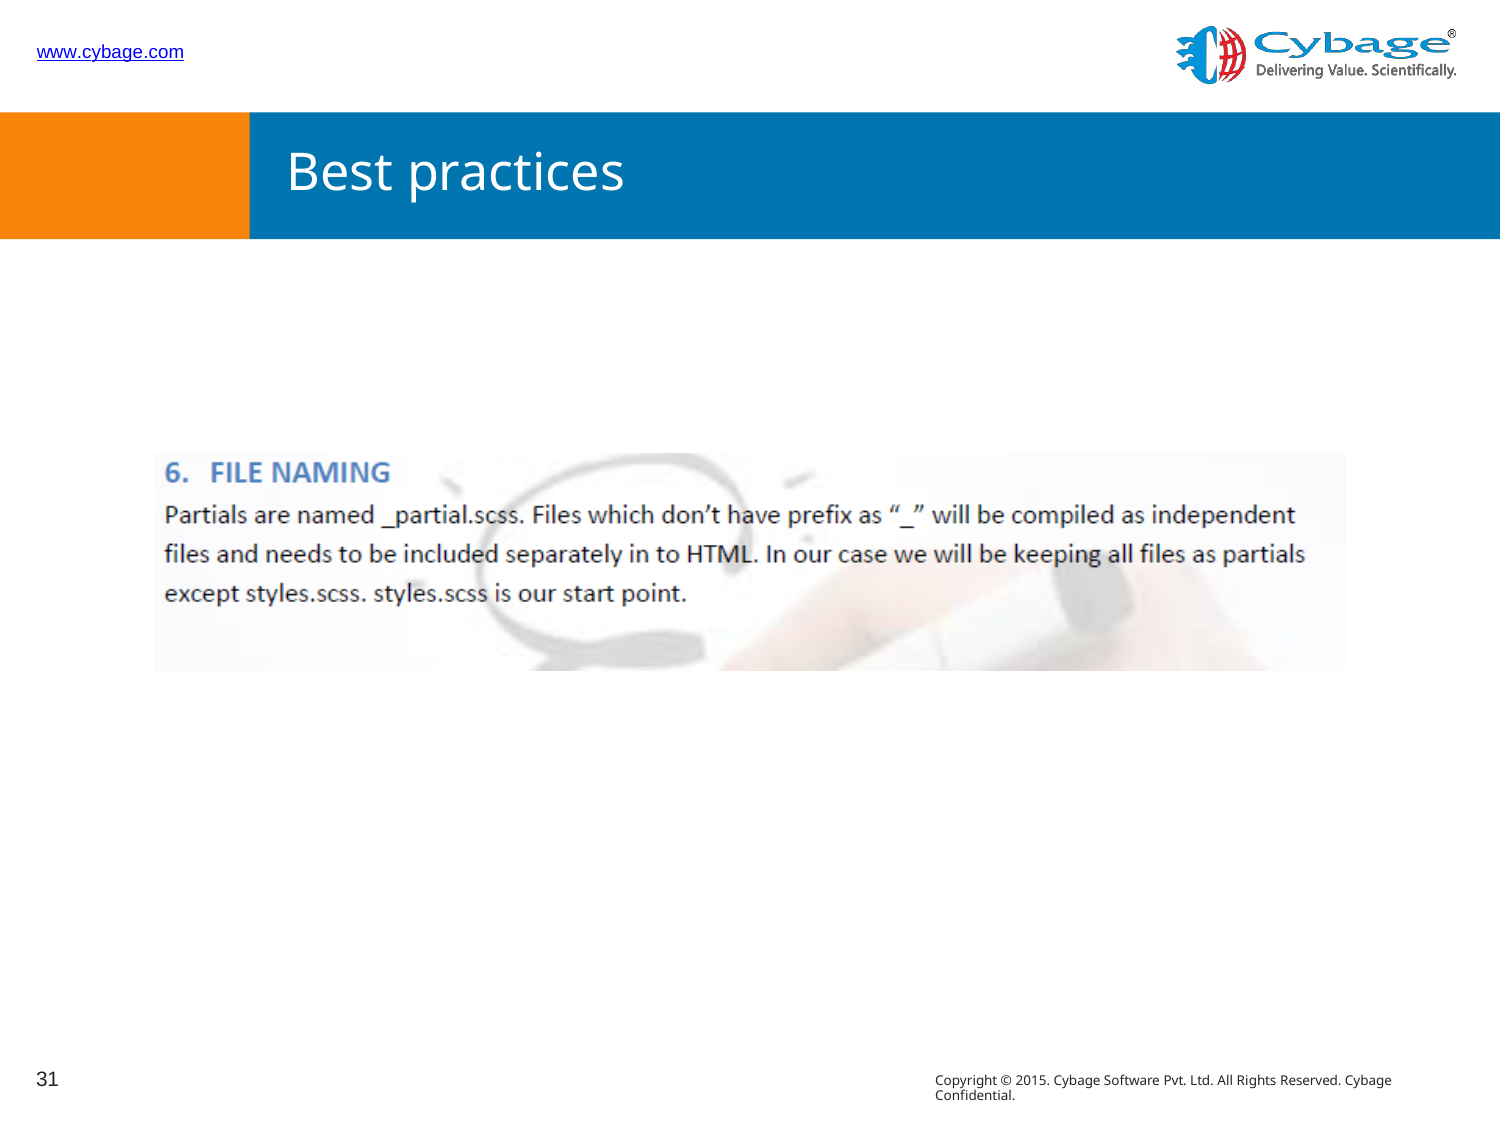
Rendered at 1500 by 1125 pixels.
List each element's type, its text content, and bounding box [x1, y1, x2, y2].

text_box 31 [34, 1067, 65, 1093]
text_box [0, 112, 249, 240]
text_box [249, 112, 1500, 240]
text_box Best practices [284, 145, 763, 202]
picture [154, 453, 1346, 672]
text_box www.cybage.com [34, 41, 189, 65]
text_box [1176, 26, 1456, 84]
text_box Copyright © 2015. Cybage Software Pvt. Ltd. All Rights Reserved. Cybage Confidential. [933, 1072, 1464, 1091]
